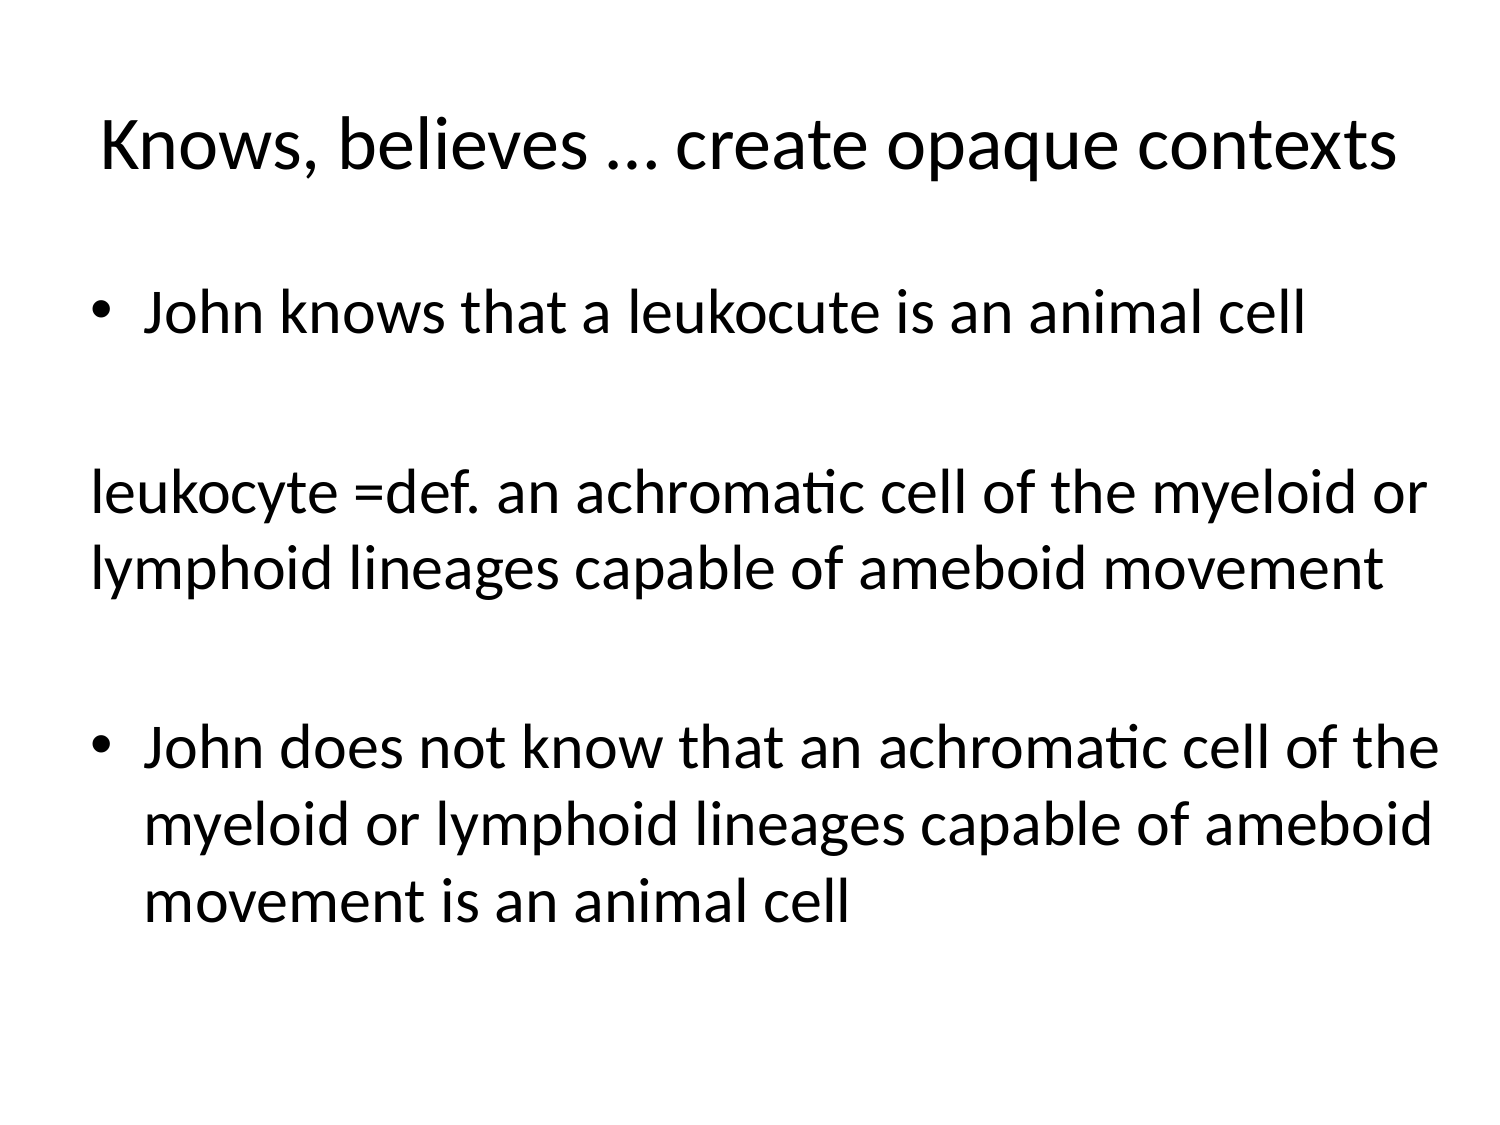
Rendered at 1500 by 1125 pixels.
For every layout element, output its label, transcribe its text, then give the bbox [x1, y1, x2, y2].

title Knows, believes … create opaque contexts [75, 45, 1425, 233]
list John knows that a leukocute is an animal cell leukocyte =def. an achromatic cell of the myeloid or lymphoid lineages capable of ameboid movement John does not know that an achromatic cell of the myeloid or lymphoid lineages capable of ameboid movement is an animal cell [75, 262, 1475, 1005]
